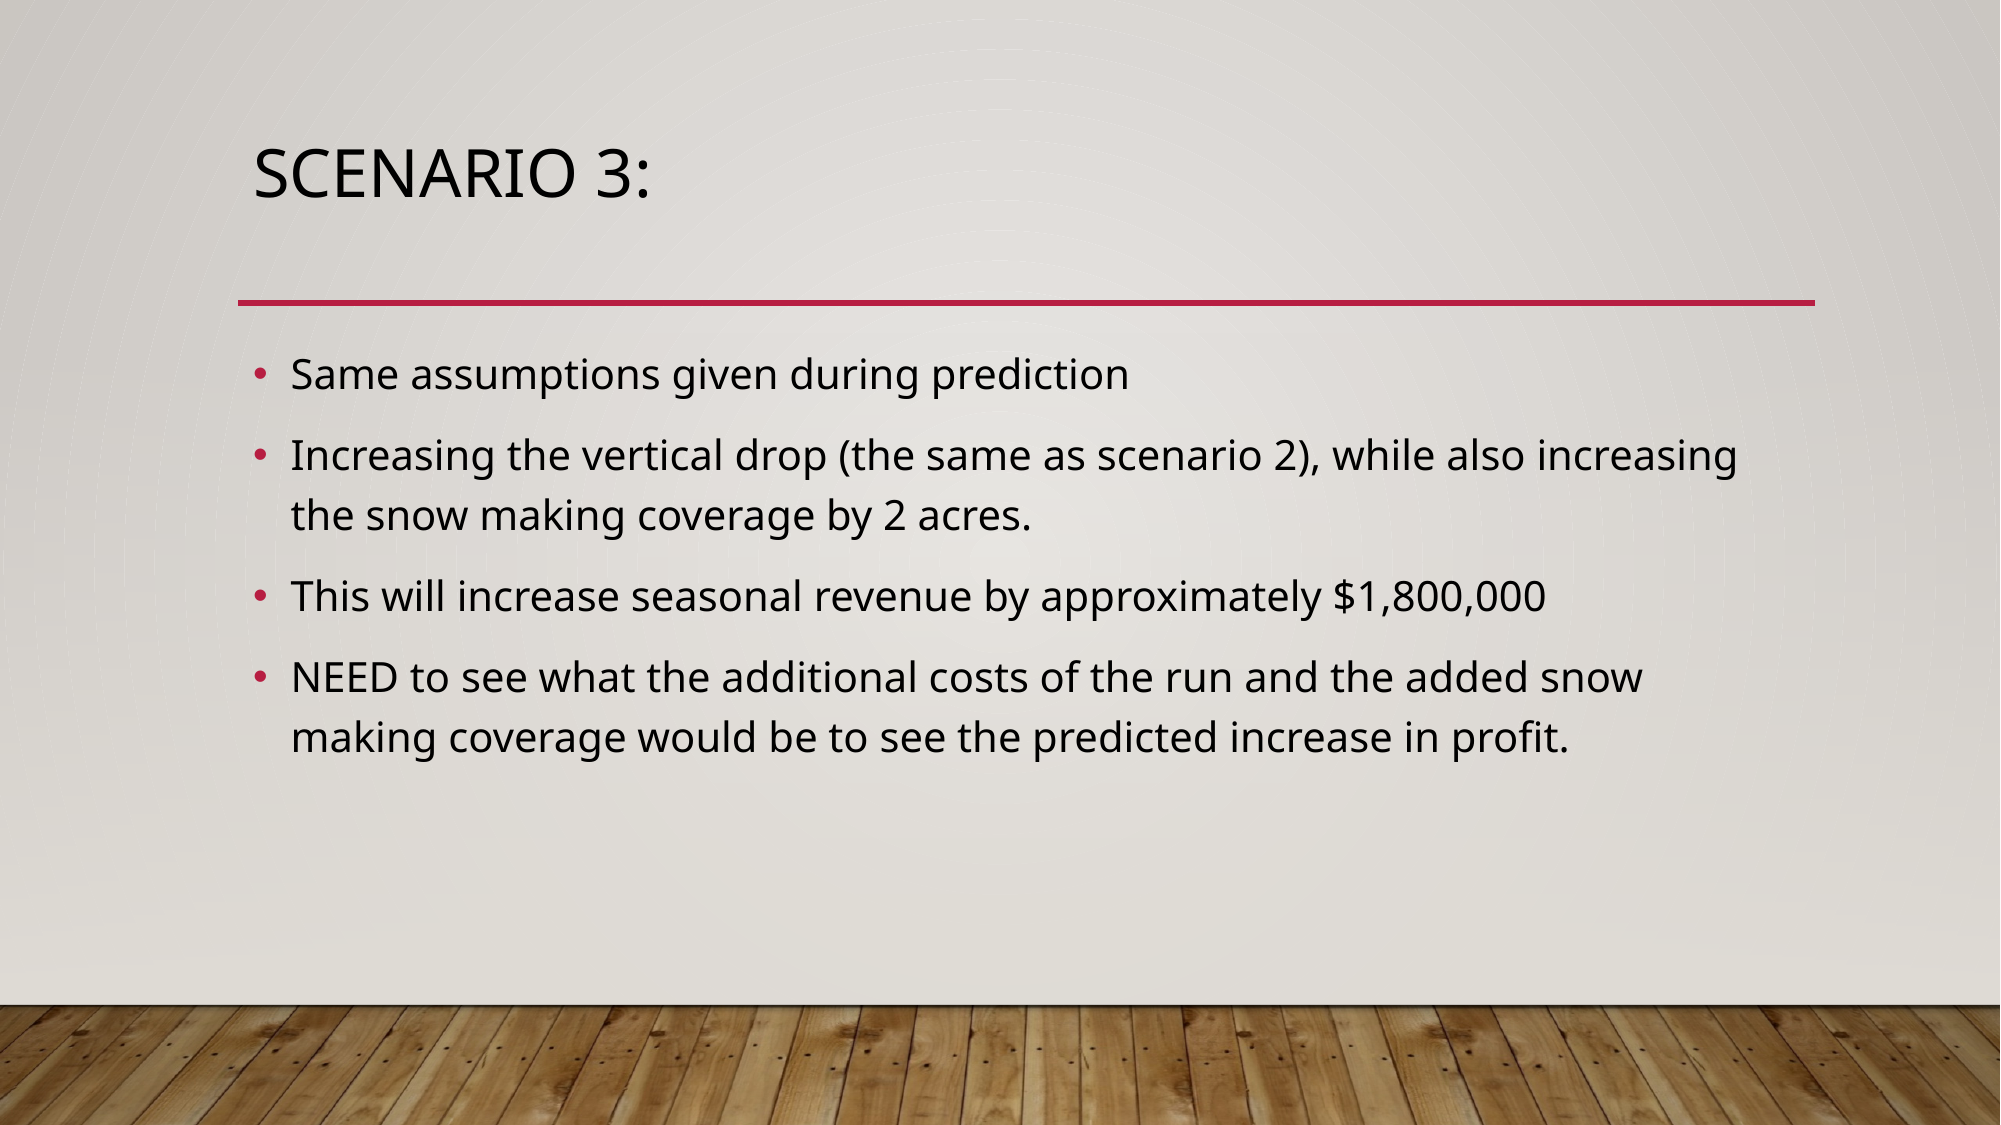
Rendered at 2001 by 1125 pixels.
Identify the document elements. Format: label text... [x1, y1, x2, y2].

picture [0, 1005, 2000, 1125]
title Scenario 3: [238, 131, 1814, 305]
list Same assumptions given during prediction Increasing the vertical drop (the same as scenario 2), while also increasing the snow making coverage by 2 acres. This will increase seasonal revenue by approximately $1,800,000 NEED to see what the additional costs of the run and the added snow making coverage would be to see the predicted increase in profit. [238, 330, 1814, 897]
